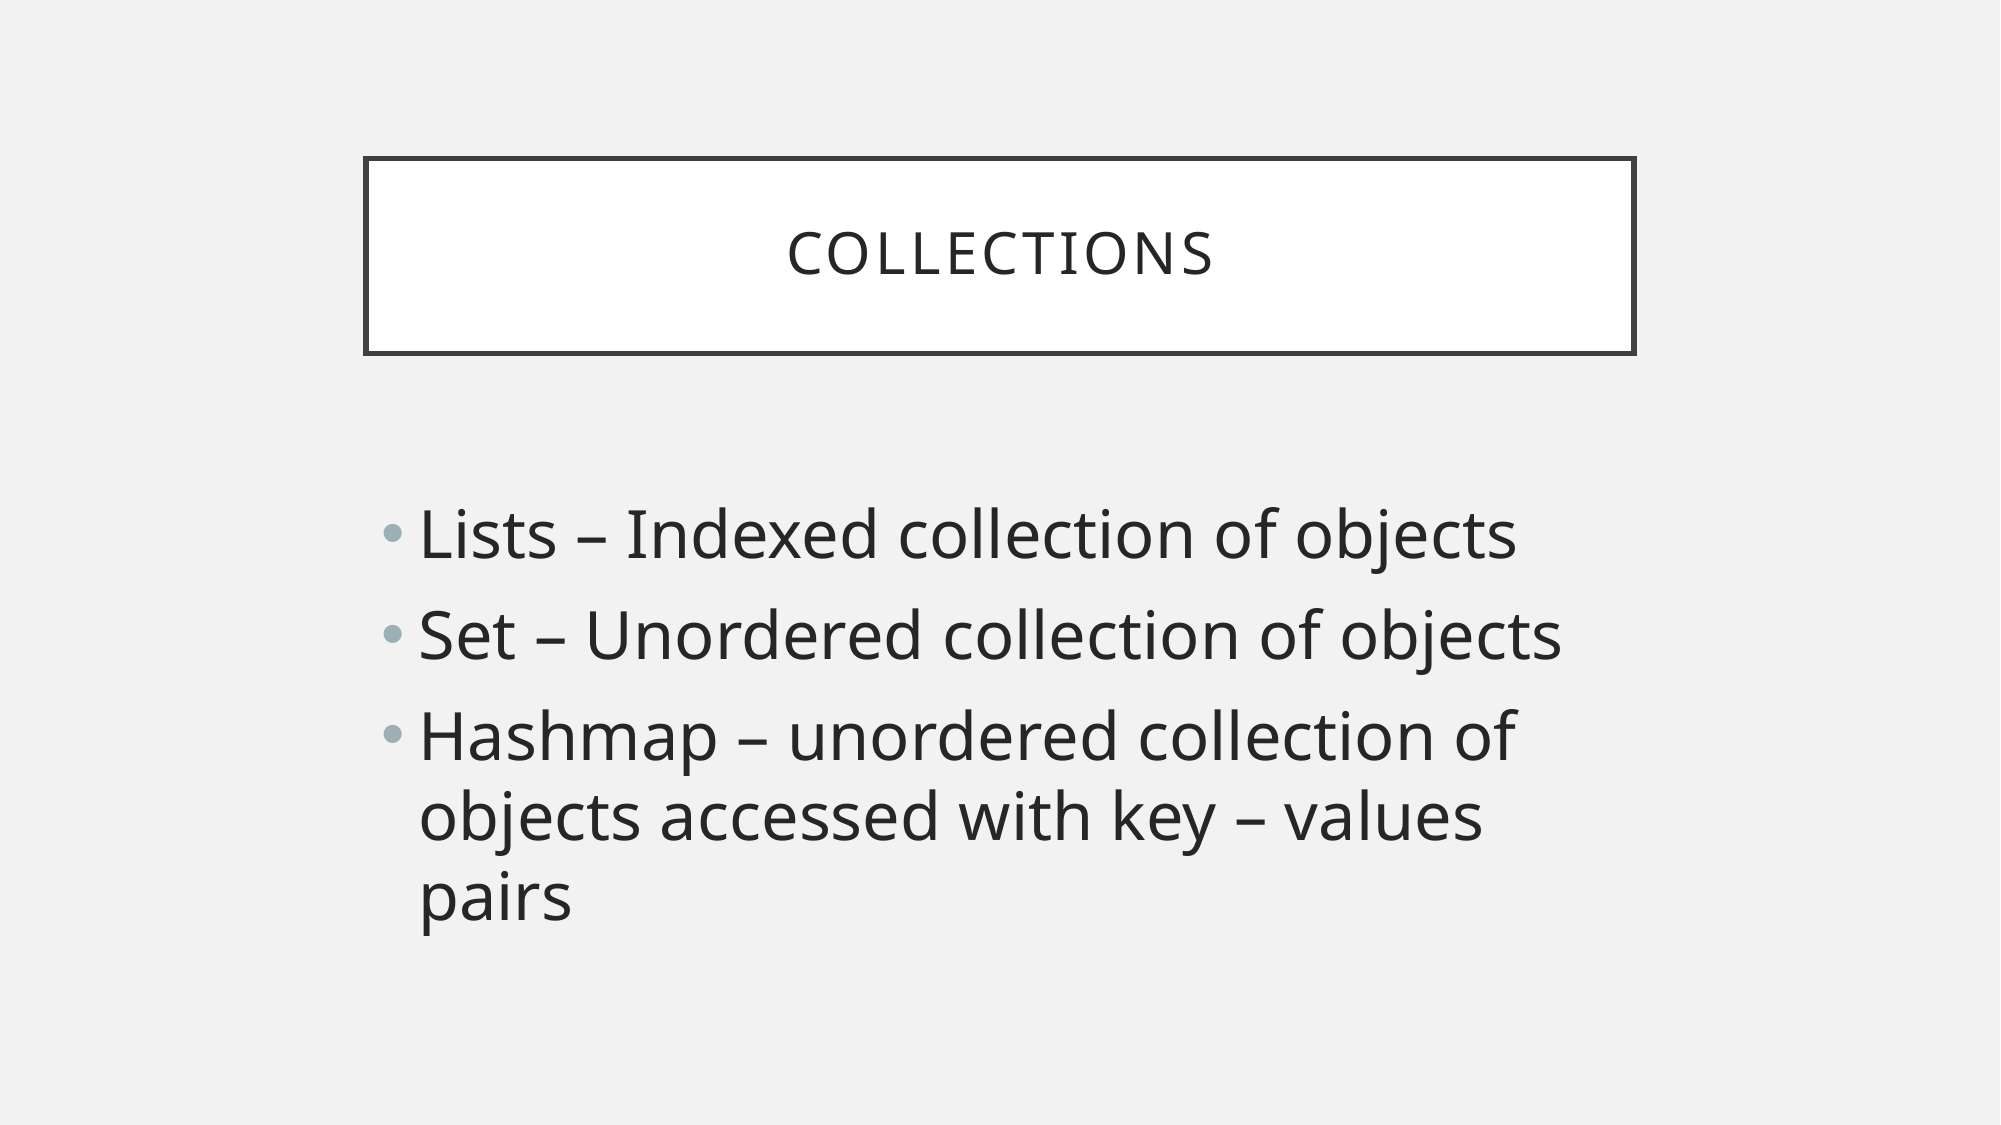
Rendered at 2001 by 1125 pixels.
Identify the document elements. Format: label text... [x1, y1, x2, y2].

title Collections [363, 156, 1637, 356]
list Lists – Indexed collection of objects Set – Unordered collection of objects Hashmap – unordered collection of objects accessed with key – values pairs [366, 484, 1634, 994]
